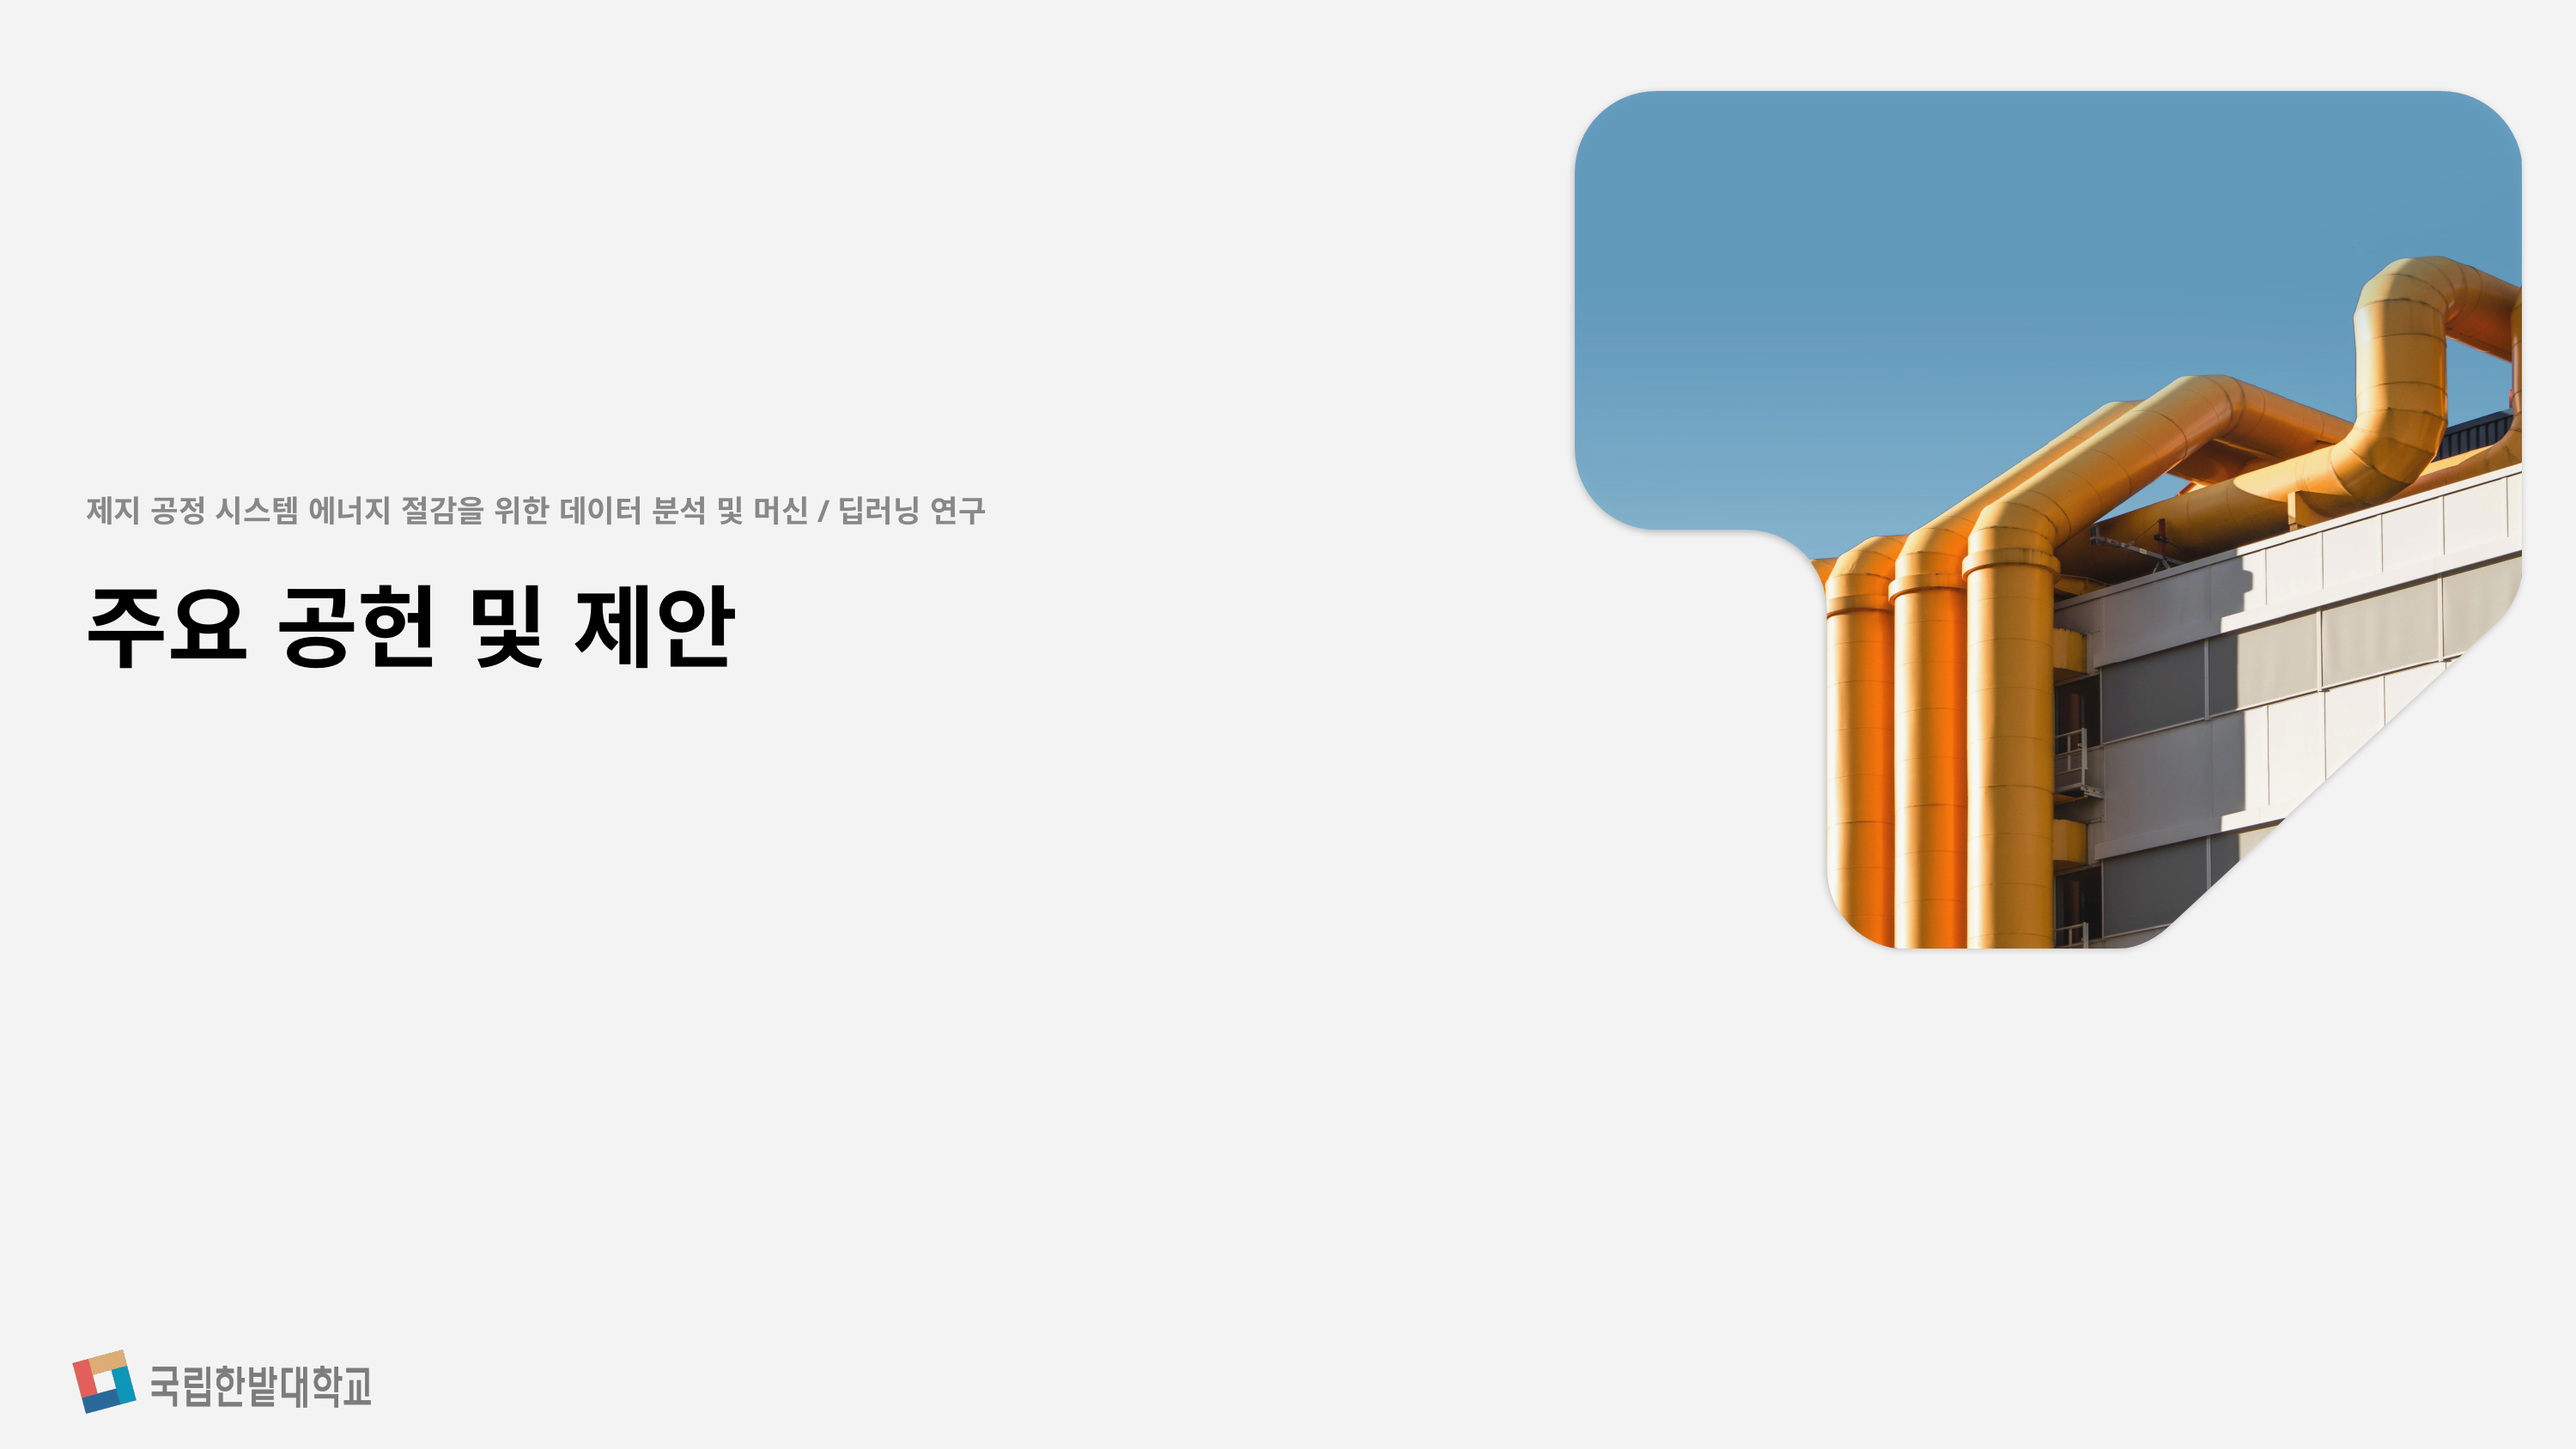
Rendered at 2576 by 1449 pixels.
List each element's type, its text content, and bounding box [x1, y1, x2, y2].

text_box 주요 공헌 및 제안 [55, 557, 1569, 691]
picture [72, 1349, 371, 1415]
picture [1575, 91, 2523, 949]
text_box 주요 공헌 및 제안 [2528, 557, 2539, 691]
text_box 제지 공정 시스템 에너지 절감을 위한 데이터 분석 및 머신/딥러닝 연구 [55, 479, 1571, 542]
